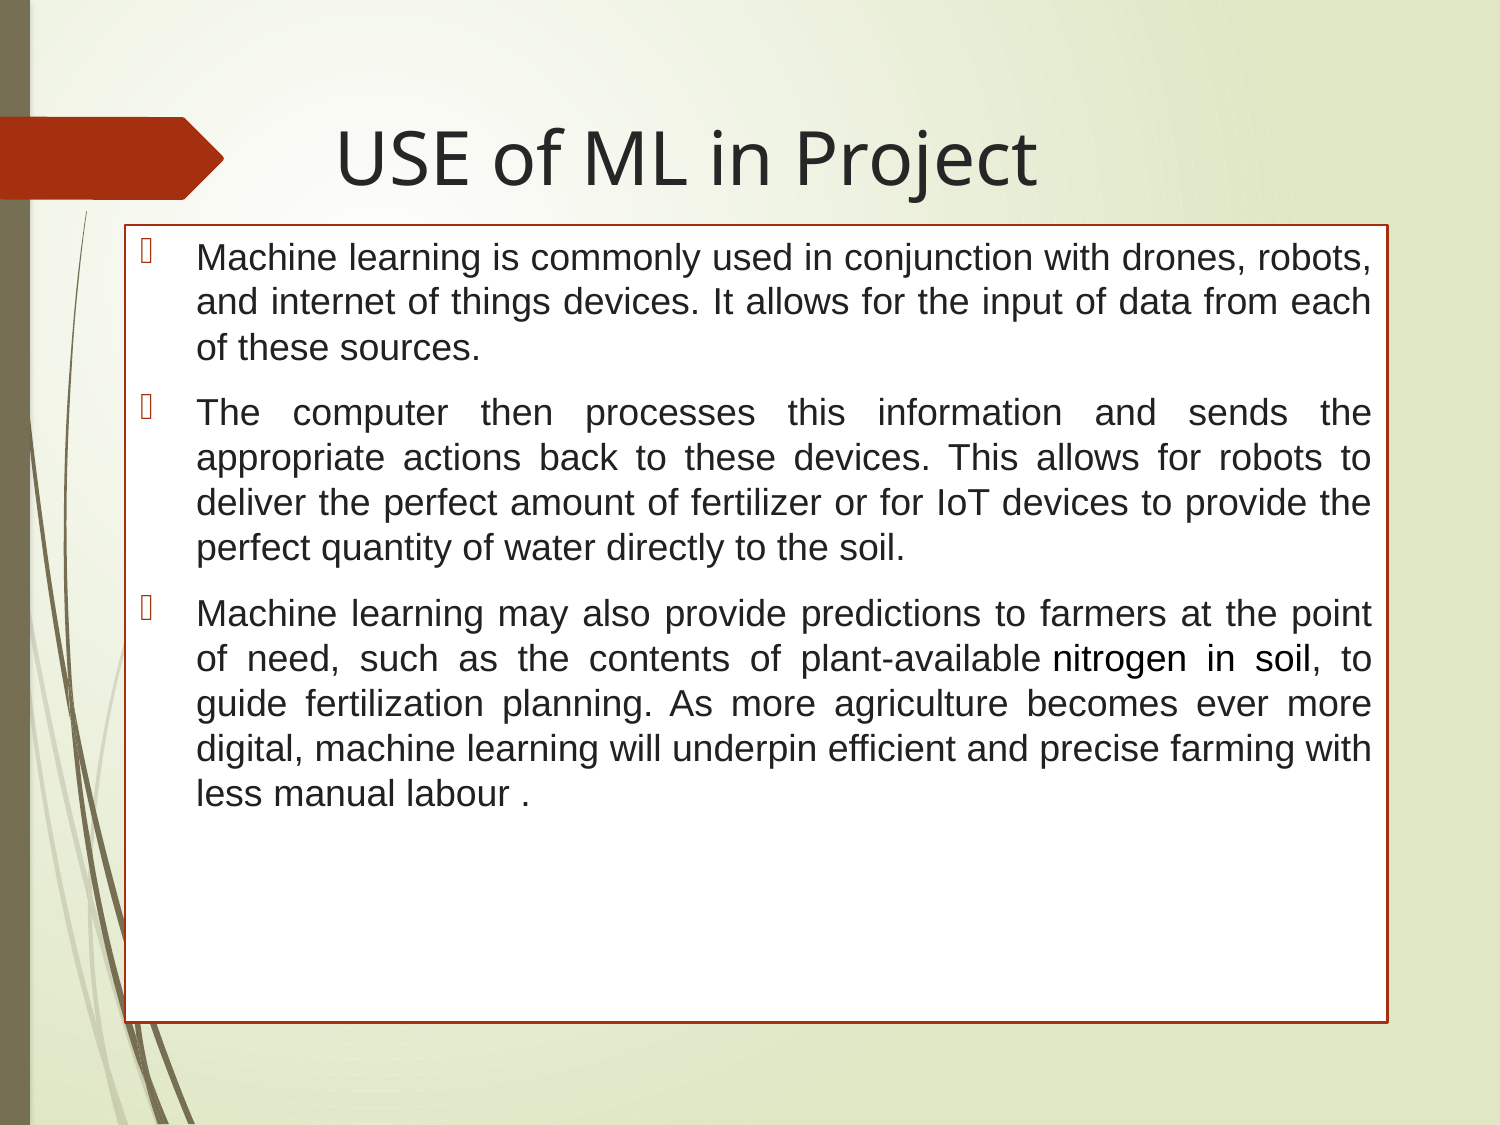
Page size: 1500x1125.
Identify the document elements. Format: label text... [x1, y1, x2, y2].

title USE of ML in Project [319, 102, 1400, 313]
list Machine learning is commonly used in conjunction with drones, robots, and internet of things devices. It allows for the input of data from each of these sources. The computer then processes this information and sends the appropriate actions back to these devices. This allows for robots to deliver the perfect amount of fertilizer or for IoT devices to provide the perfect quantity of water directly to the soil. Machine learning may also provide predictions to farmers at the point of need, such as the contents of plant-available nitrogen in soil, to guide fertilization planning. As more agriculture becomes ever more digital, machine learning will underpin efficient and precise farming with less manual labour . [124, 224, 1389, 1024]
